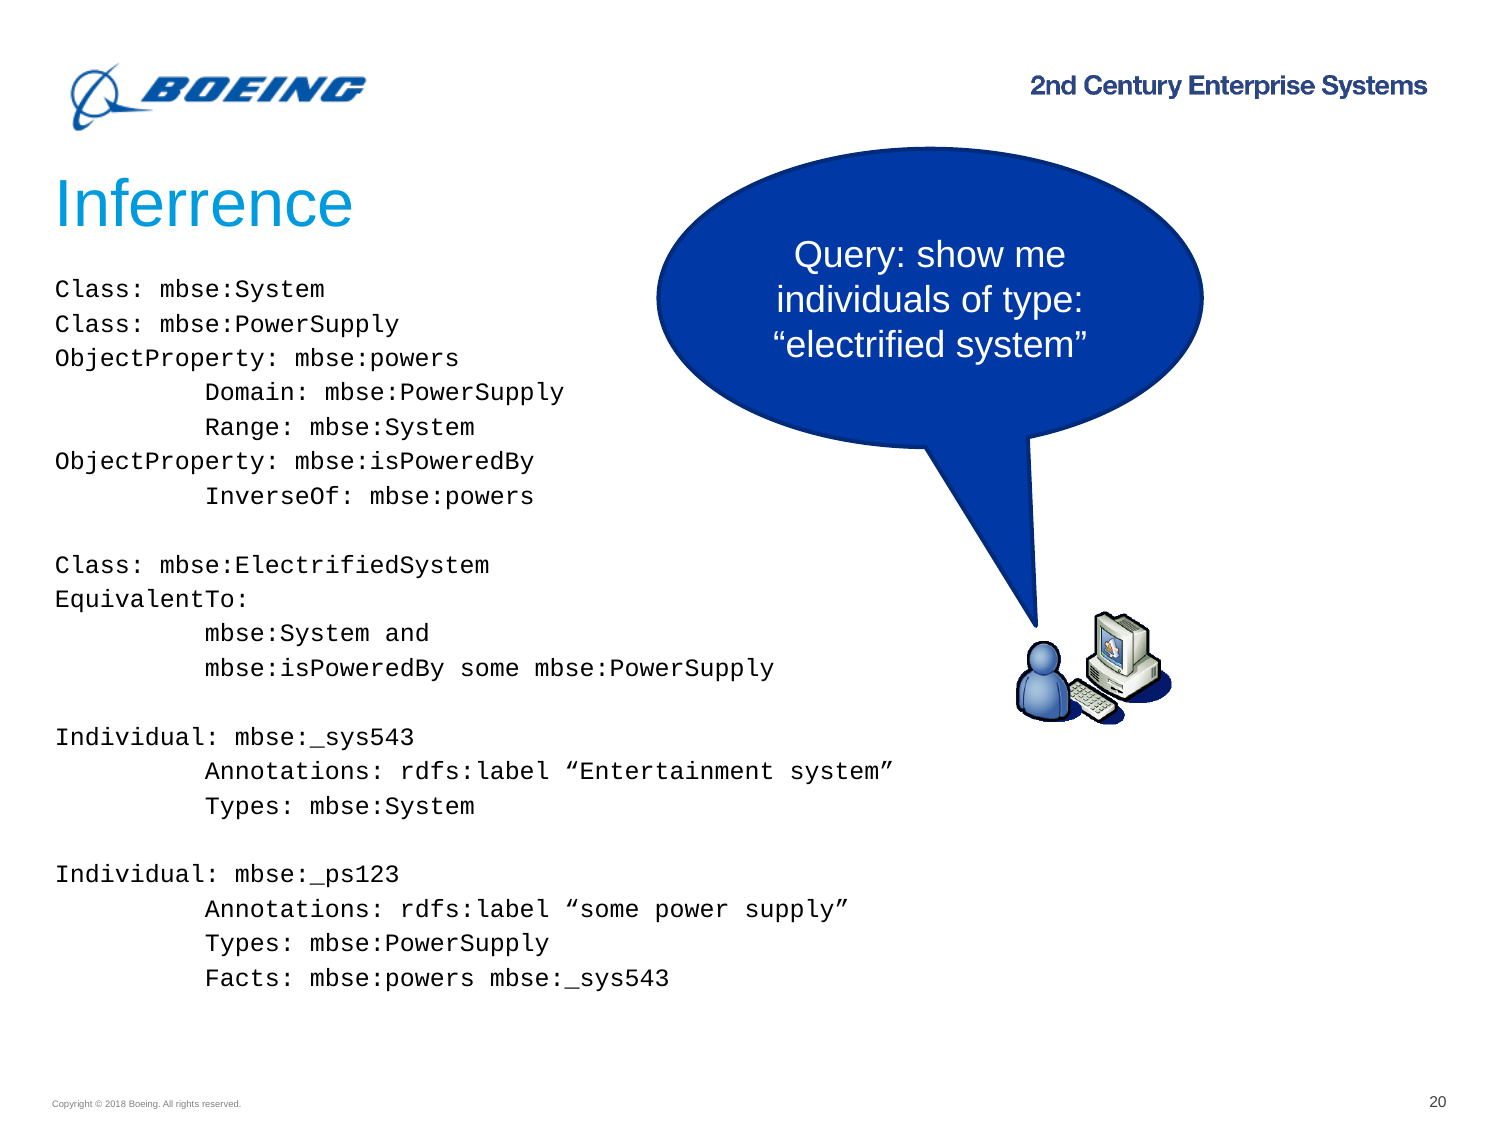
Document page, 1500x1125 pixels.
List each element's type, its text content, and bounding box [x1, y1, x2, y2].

list Class: mbse:System Class: mbse:PowerSupply ObjectProperty: mbse:powers Domain: mbse:PowerSupply Range: mbse:System ObjectProperty: mbse:isPoweredBy InverseOf: mbse:powers Class: mbse:ElectrifiedSystem EquivalentTo: mbse:System and mbse:isPoweredBy some mbse:PowerSupply Individual: mbse:_sys543 Annotations: rdfs:label “Entertainment system” Types: mbse:System Individual: mbse:_ps123 Annotations: rdfs:label “some power supply” Types: mbse:PowerSupply Facts: mbse:powers mbse:_sys543 [39, 268, 1042, 1087]
text_box Inferrence [39, 141, 1438, 269]
text_box Query: show me individuals of type: “electrified system” [661, 146, 1204, 437]
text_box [1010, 603, 1177, 789]
slide_number 20 [1155, 1071, 1449, 1113]
picture [998, 34, 1445, 138]
